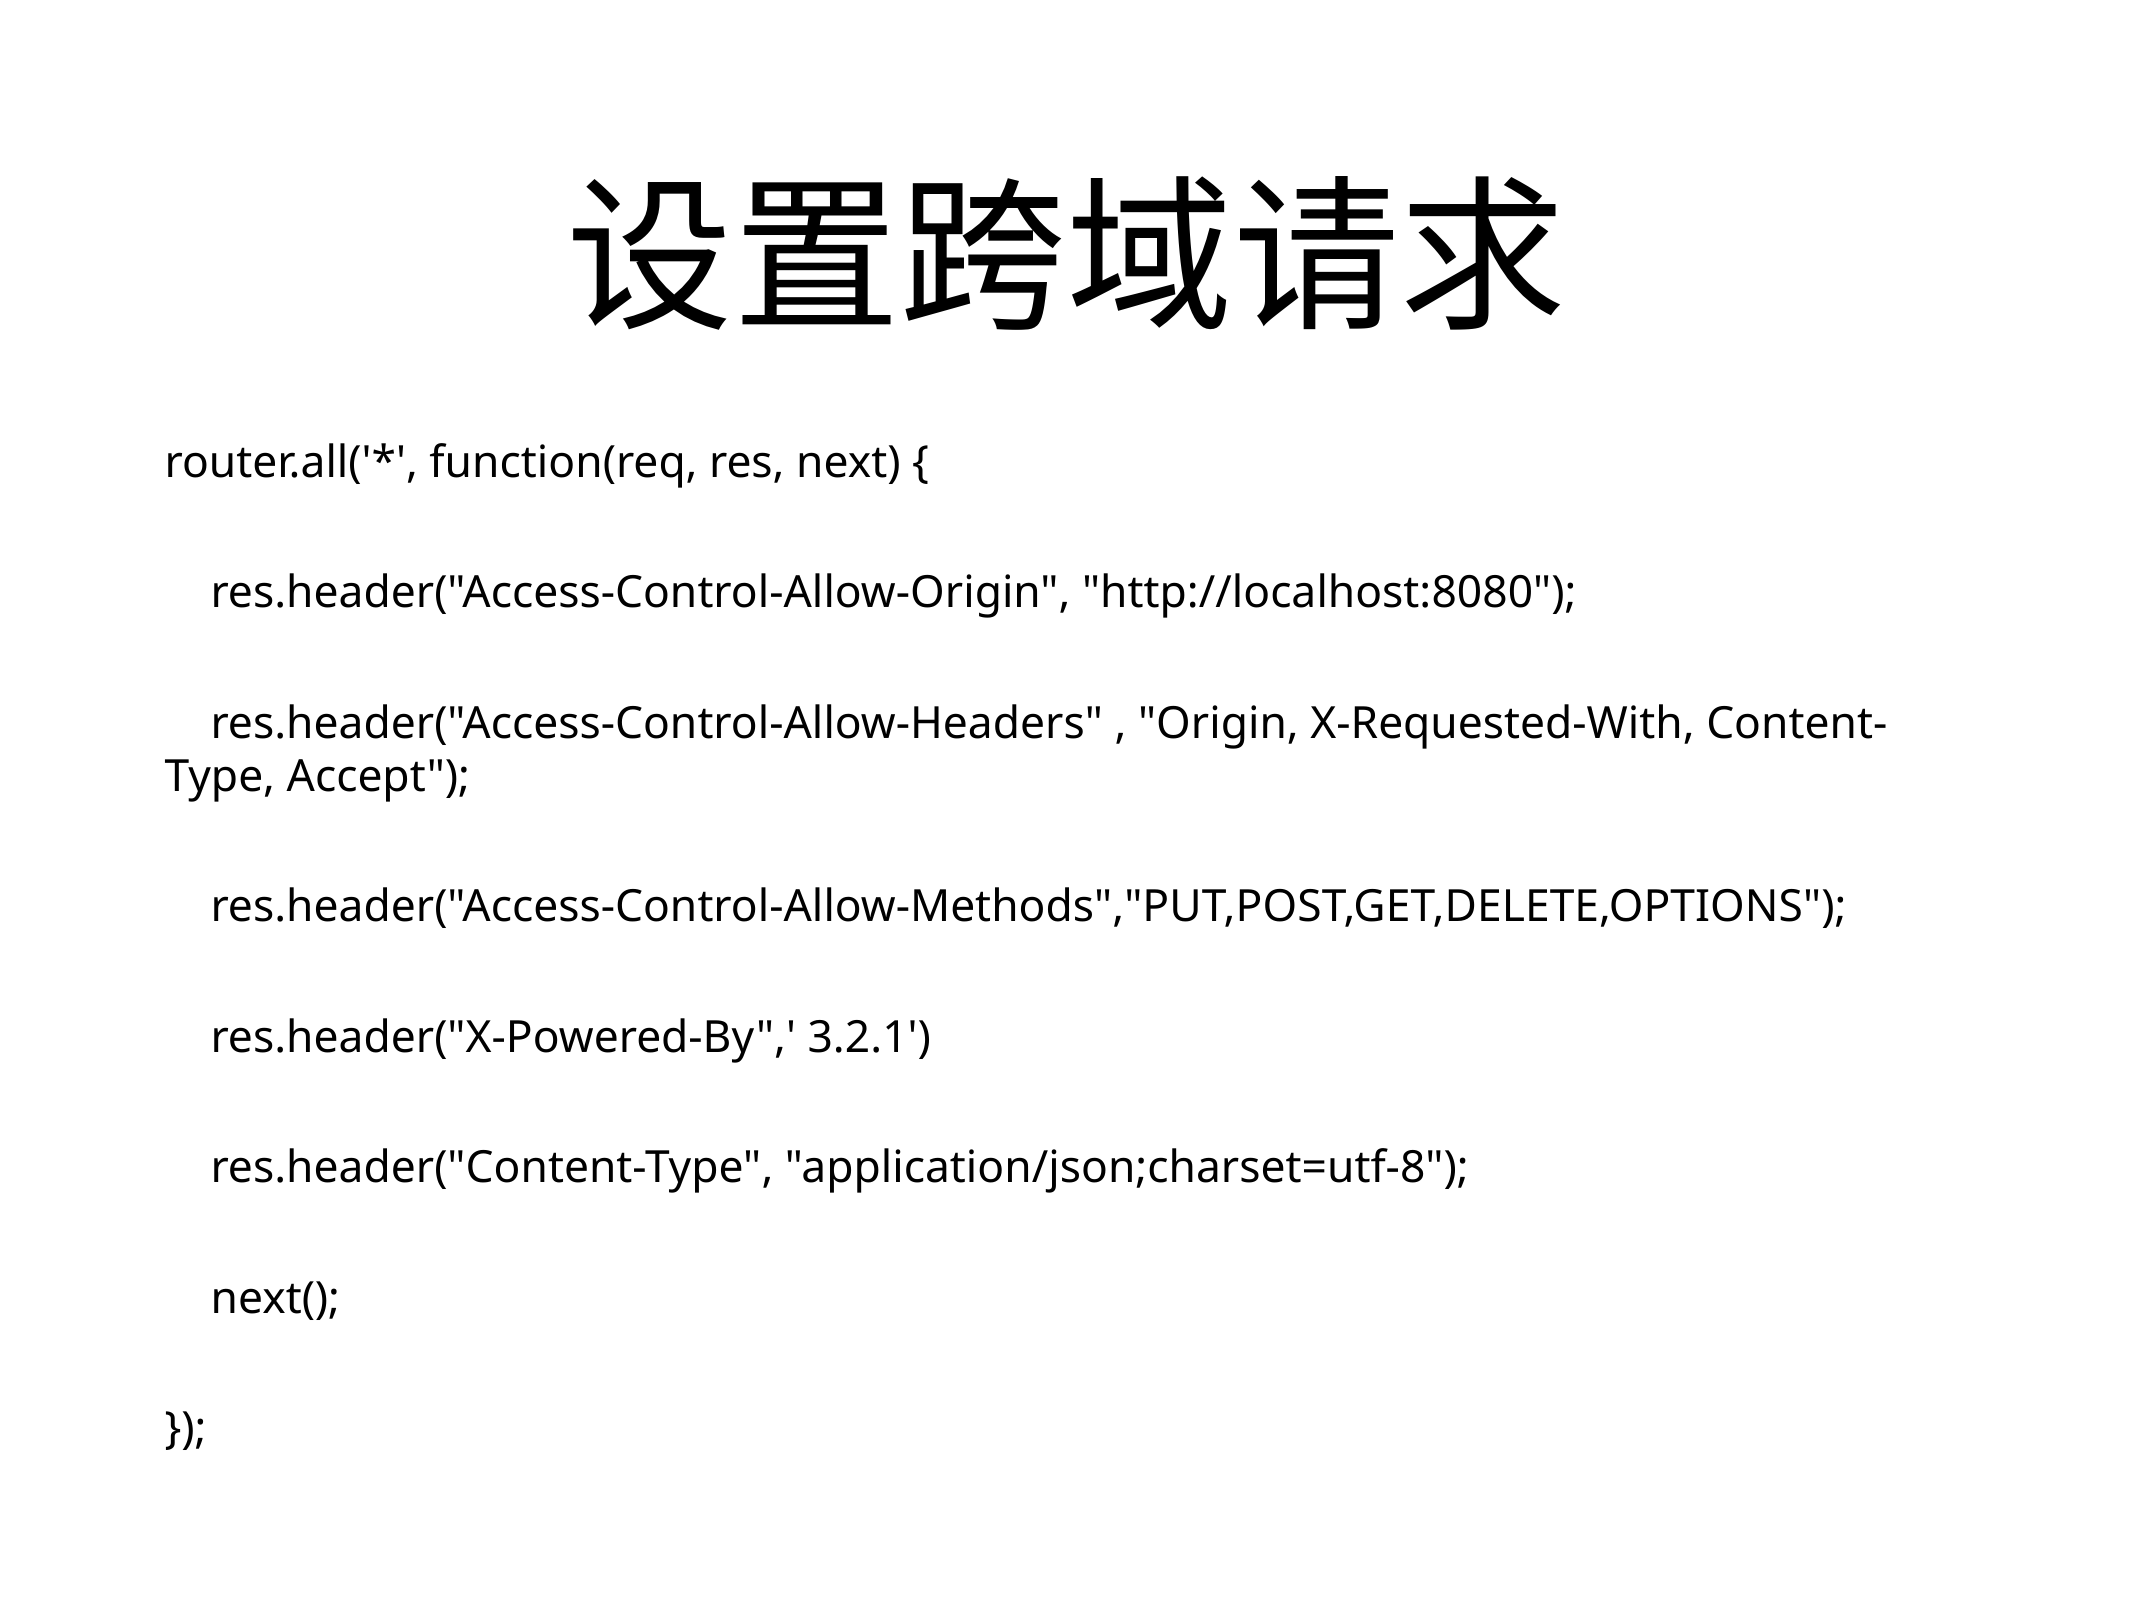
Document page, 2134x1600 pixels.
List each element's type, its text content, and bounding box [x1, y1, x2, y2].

title 设置跨域请求 [155, 72, 1978, 426]
list router.all('*', function(req, res, next) { res.header("Access-Control-Allow-Origin", "http://localhost:8080"); res.header("Access-Control-Allow-Headers" , "Origin, X-Requested-With, Content-Type, Accept"); res.header("Access-Control-Allow-Methods","PUT,POST,GET,DELETE,OPTIONS"); res.header("X-Powered-By",' 3.2.1') res.header("Content-Type", "application/json;charset=utf-8"); next(); }); [155, 426, 1978, 1459]
